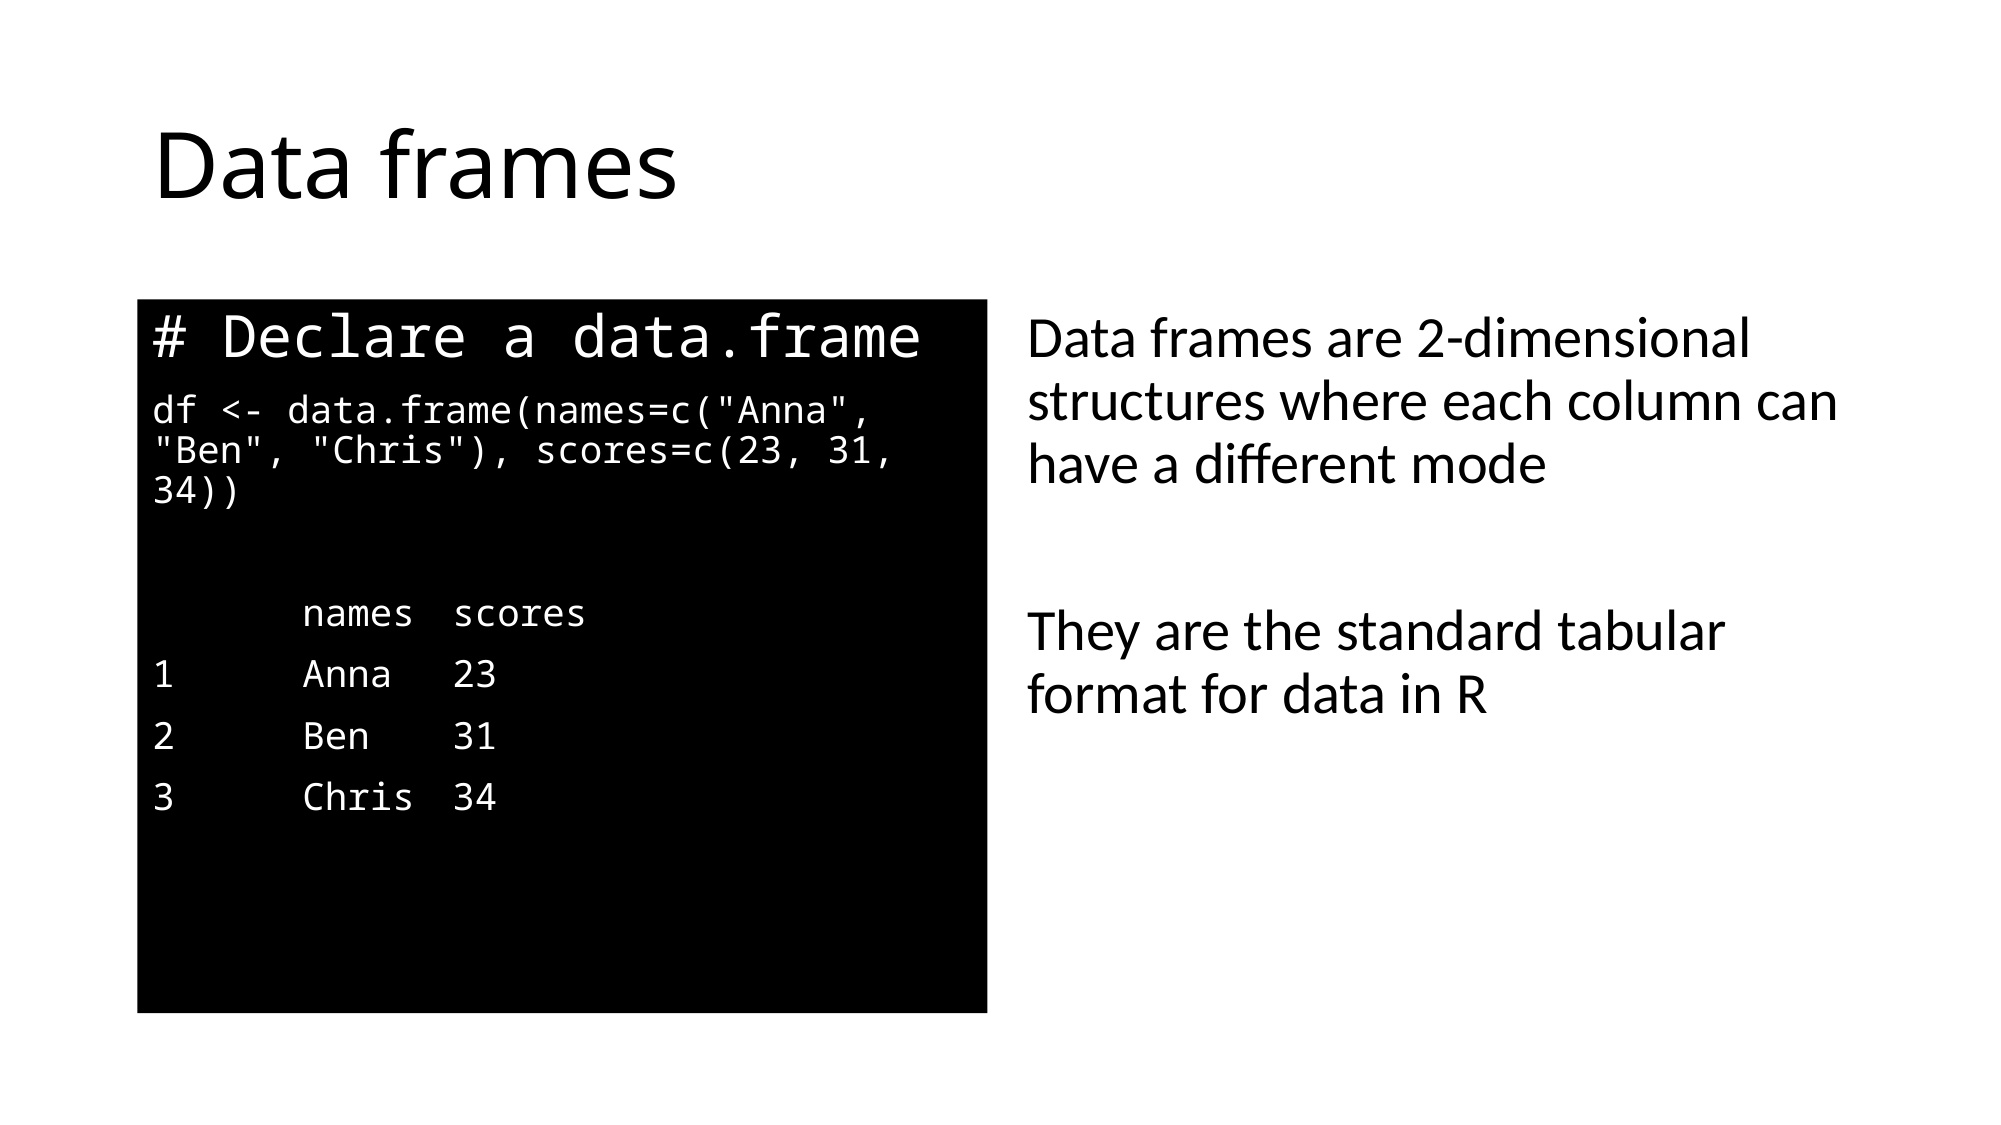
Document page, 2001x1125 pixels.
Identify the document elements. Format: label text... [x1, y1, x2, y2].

list Data frames are 2-dimensional structures where each column can have a different mode They are the standard tabular format for data in R [1012, 299, 1863, 1014]
list # Declare a data.frame df <- data.frame(names=c("Anna", "Ben", "Chris"), scores=c(23, 31, 34)) names scores 1 Anna 23 2 Ben 31 3 Chris 34 [137, 299, 988, 1014]
title Data frames [137, 59, 1863, 278]
